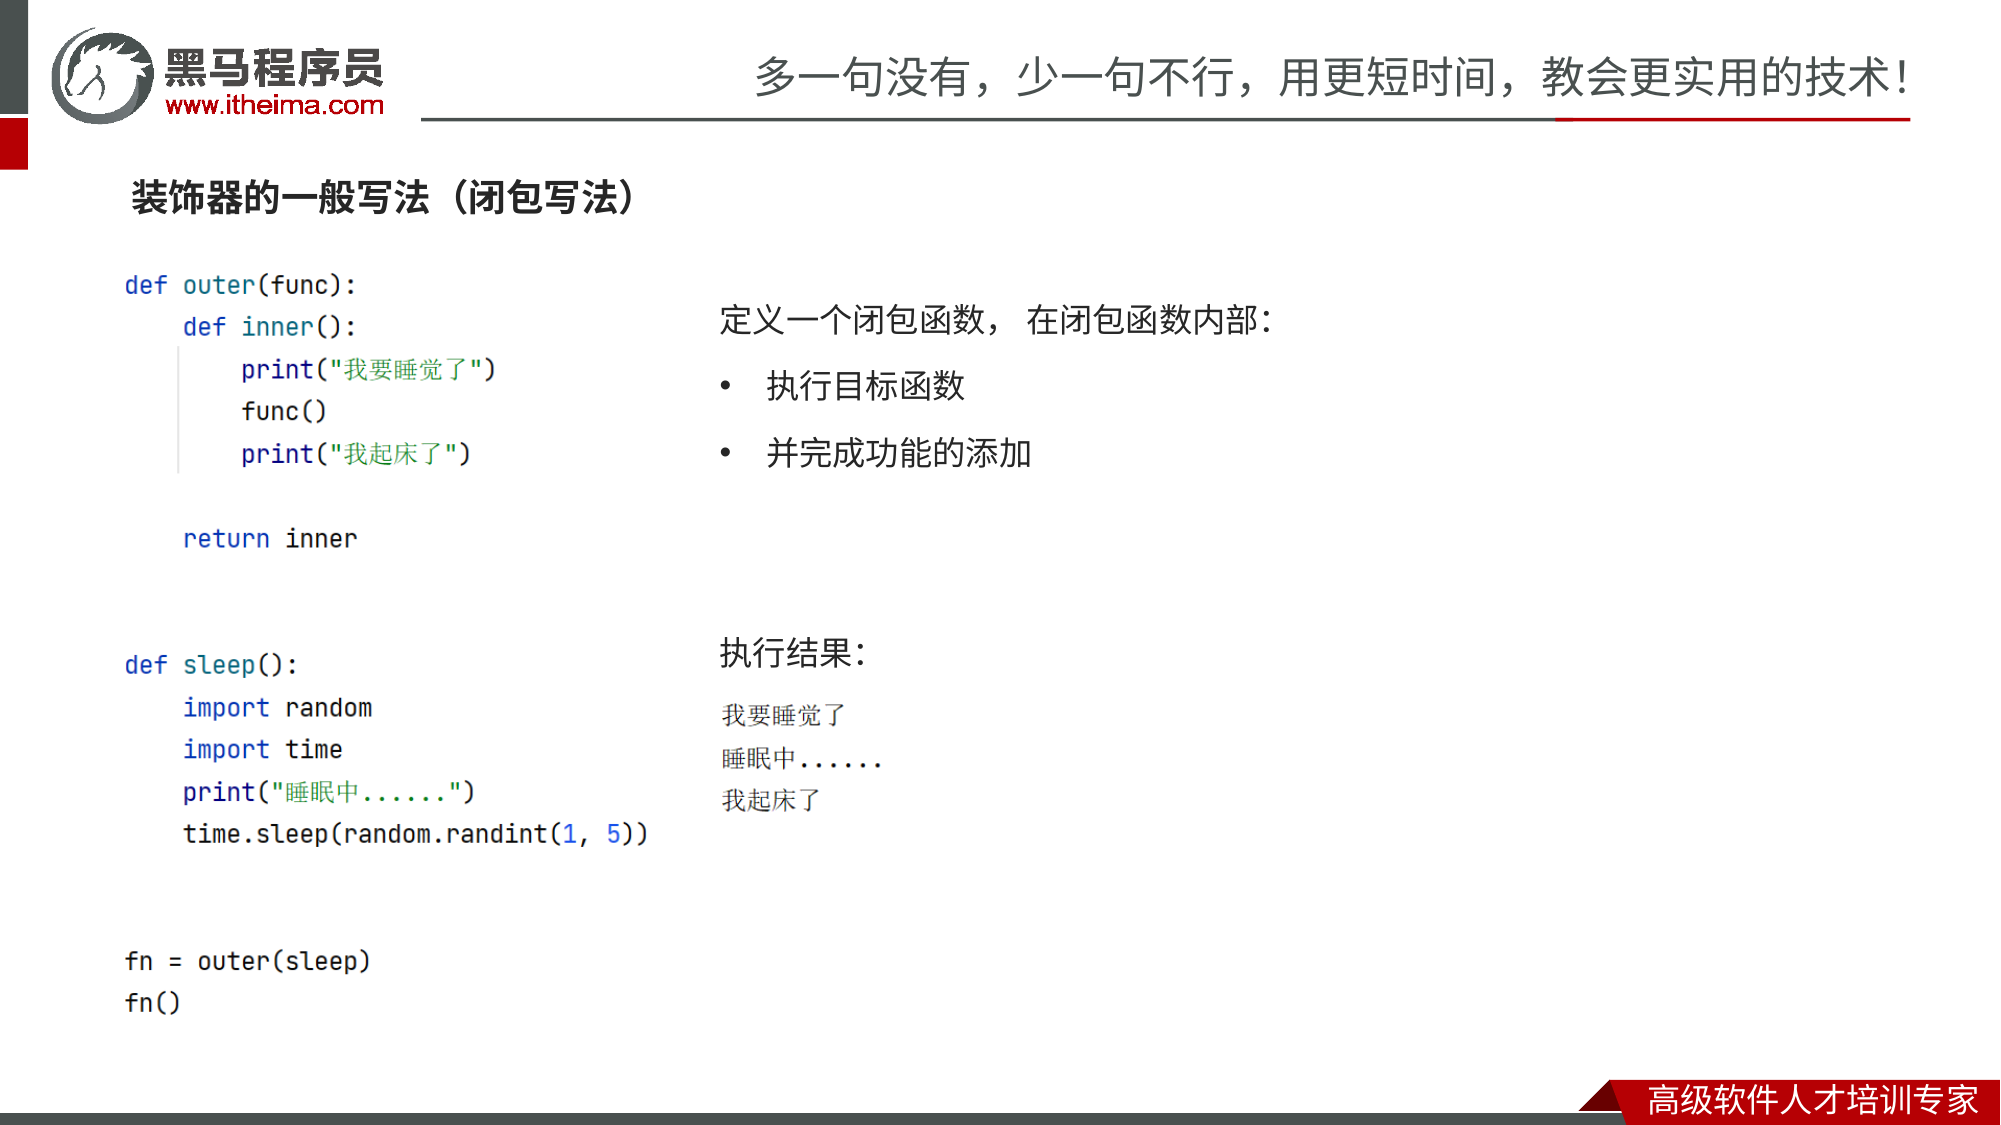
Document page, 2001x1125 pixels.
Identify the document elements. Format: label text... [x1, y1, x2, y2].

picture [50, 26, 384, 125]
picture [717, 697, 911, 819]
picture [124, 271, 651, 1016]
list 定义一个闭包函数， 在闭包函数内部： 执行目标函数 并完成功能的添加 执行结果： [704, 271, 1872, 964]
list 装饰器的一般写法（闭包写法） [116, 154, 1872, 239]
